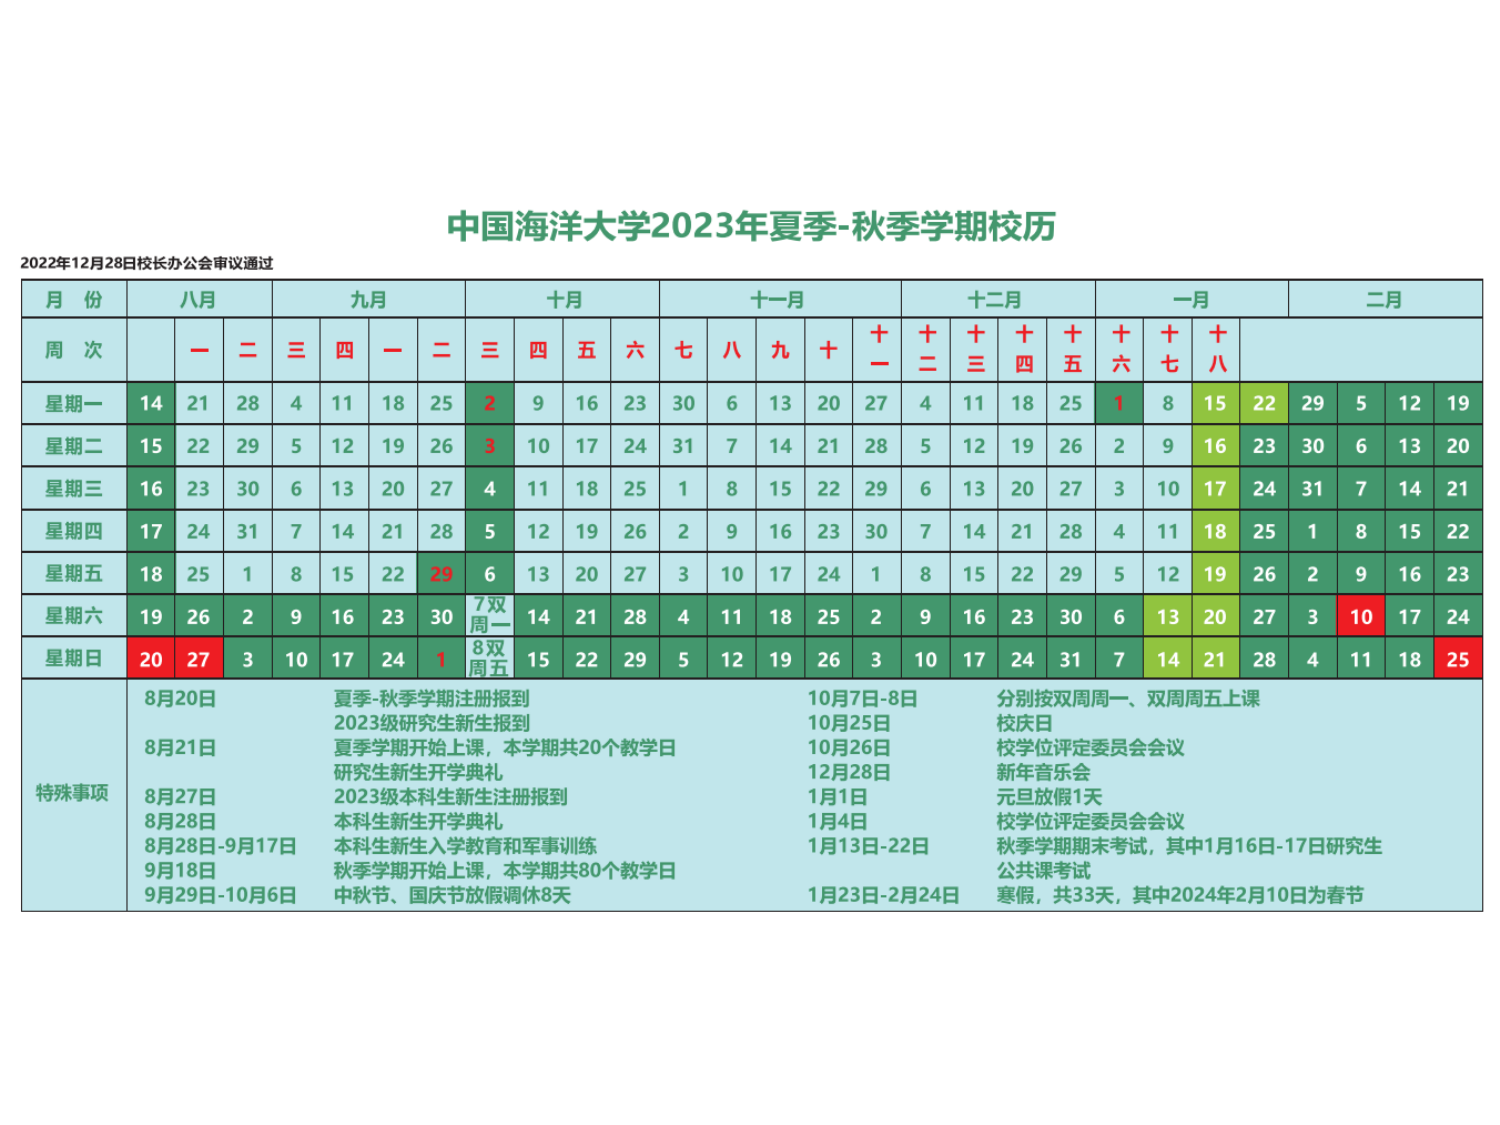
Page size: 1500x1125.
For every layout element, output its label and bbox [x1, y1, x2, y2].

picture [0, 202, 1500, 923]
